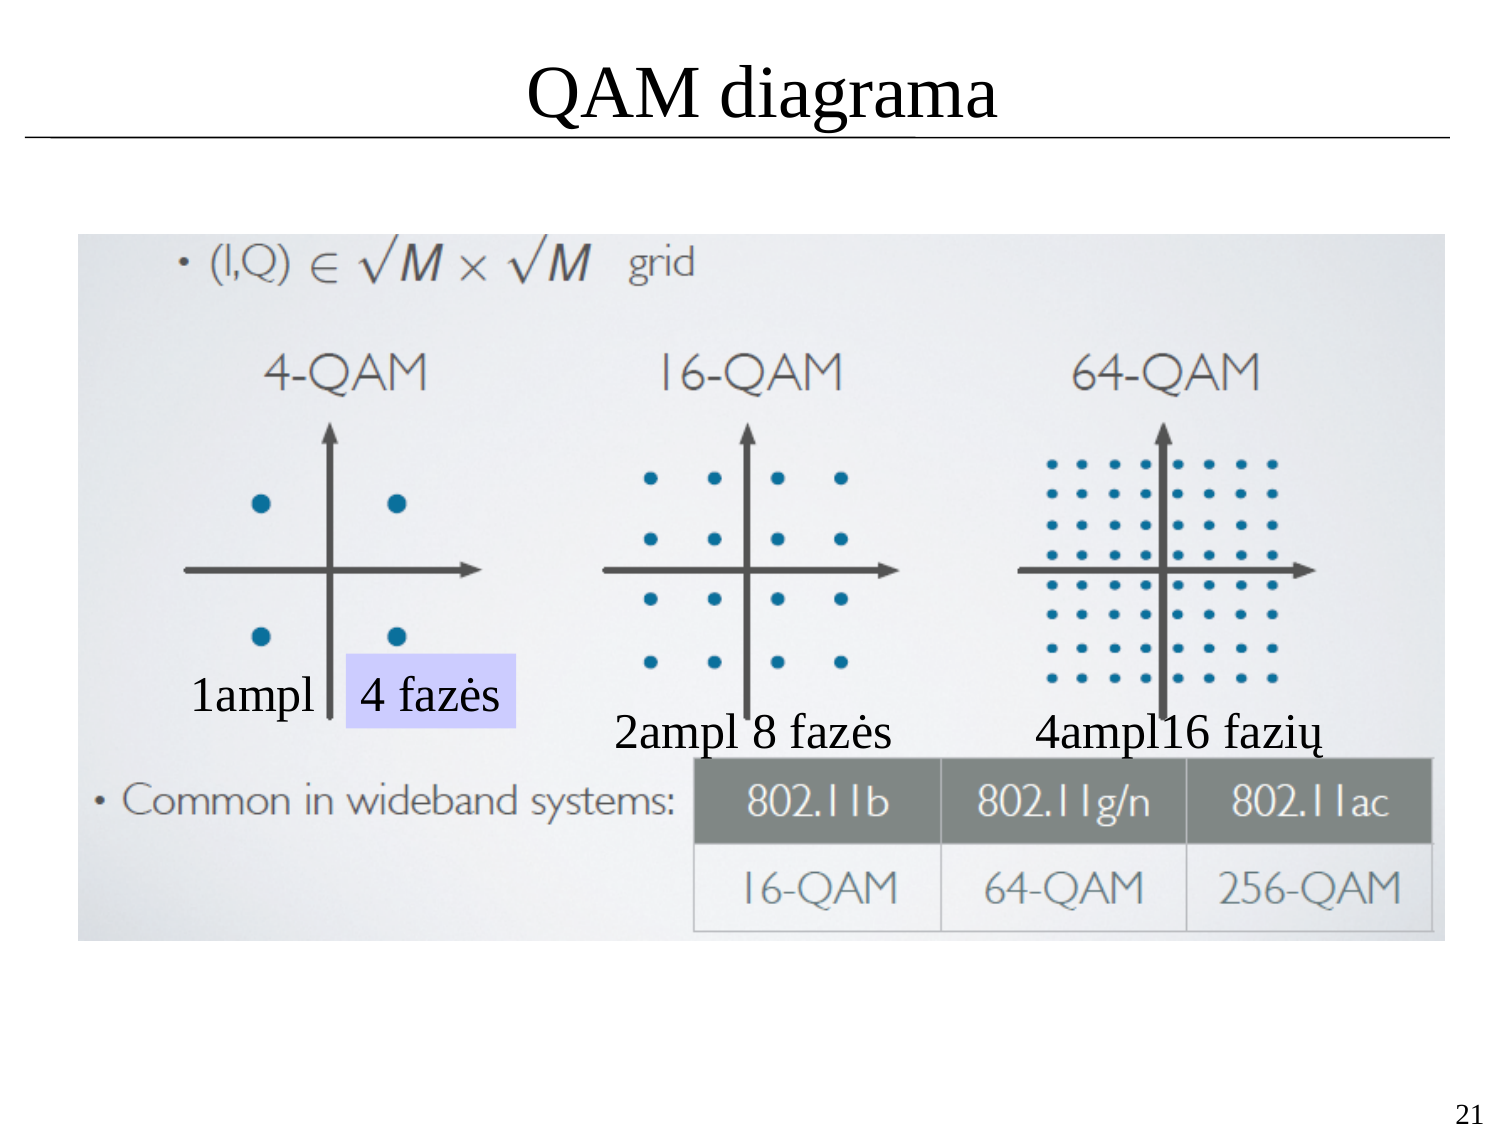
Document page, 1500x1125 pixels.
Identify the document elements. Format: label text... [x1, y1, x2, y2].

picture [78, 234, 1445, 941]
title QAM diagrama [125, 37, 1400, 138]
slide_number 21 [1187, 1087, 1500, 1125]
